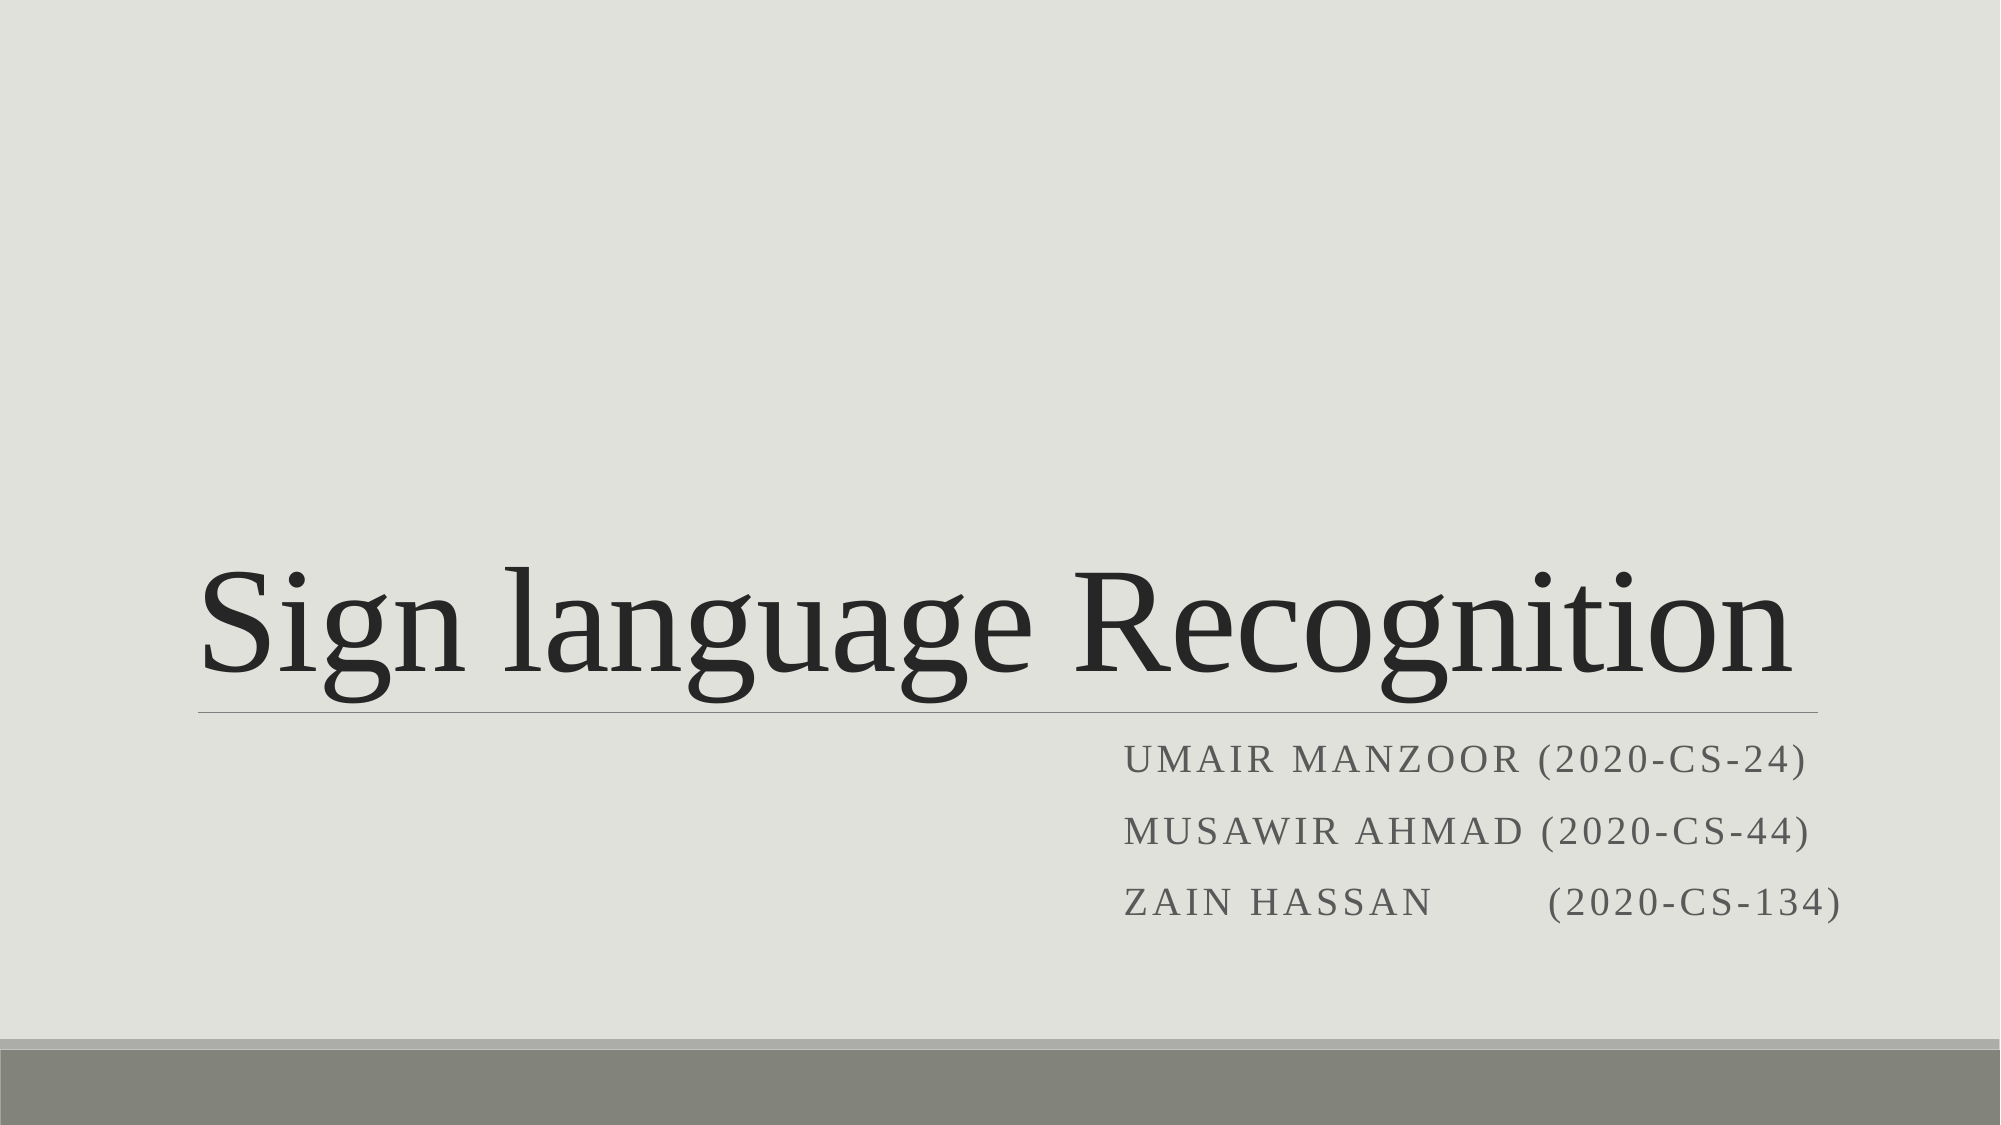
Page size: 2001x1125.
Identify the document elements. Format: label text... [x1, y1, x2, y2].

subtitle Umair Manzoor (2020-Cs-24) Musawir Ahmad (2020-Cs-44) Zain Hassan (2020-CS-134) [1108, 730, 1862, 945]
title Sign language Recognition [180, 124, 1830, 710]
